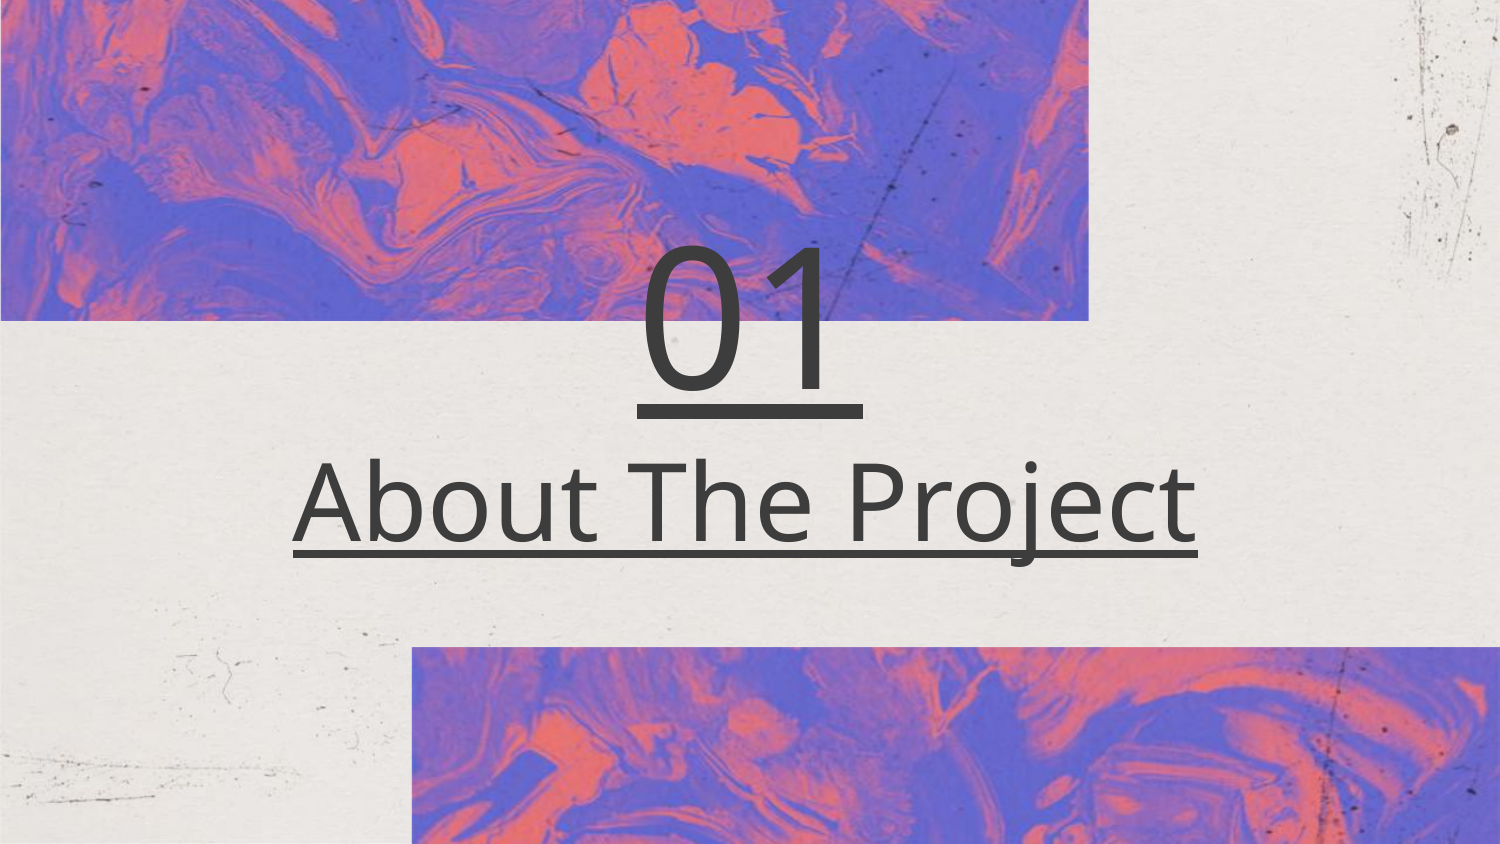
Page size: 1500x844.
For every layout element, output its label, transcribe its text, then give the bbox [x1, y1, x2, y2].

title About The Project [1062, 447, 1277, 550]
picture [0, 0, 1500, 844]
title About The Project [213, 447, 377, 550]
title About The Project [711, 447, 849, 550]
title 01 [711, 208, 849, 413]
